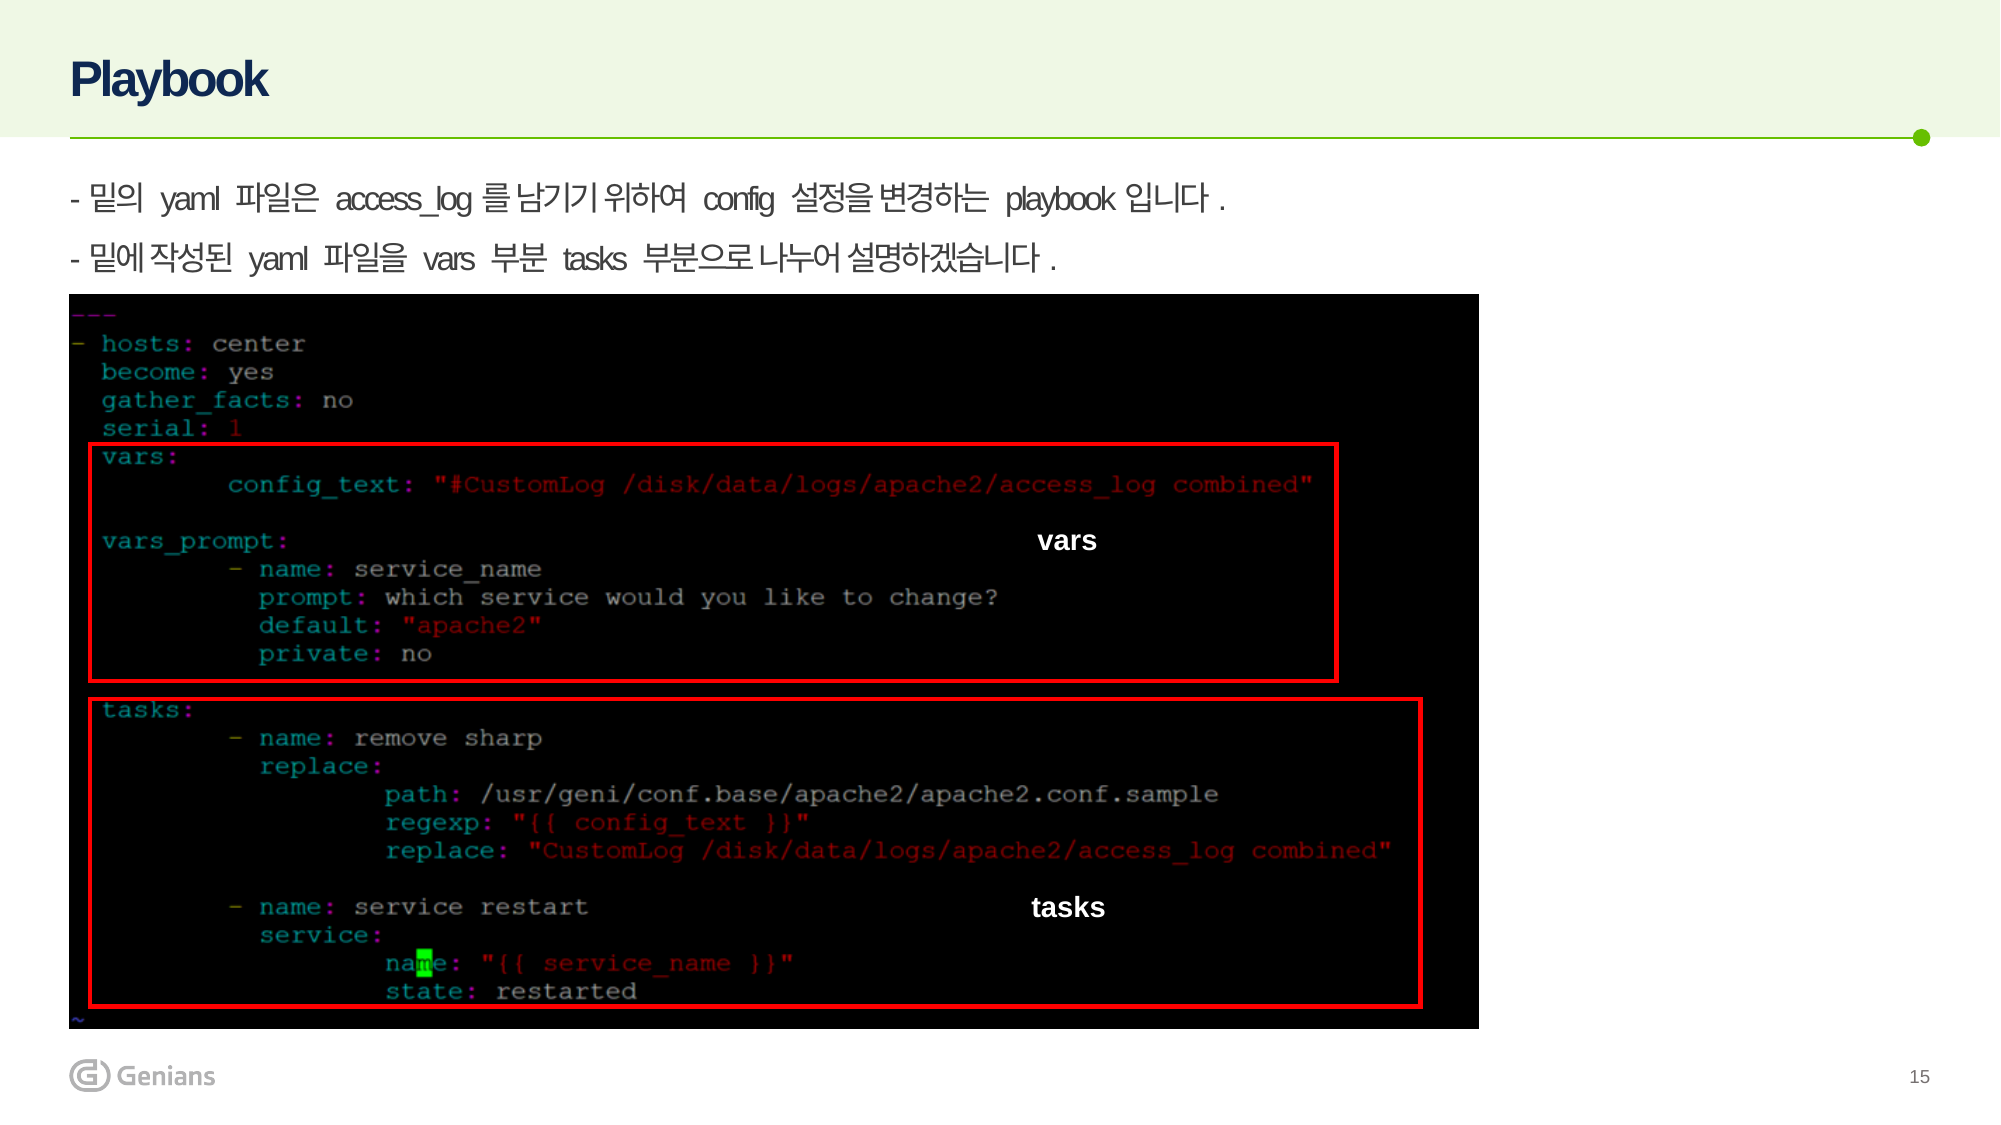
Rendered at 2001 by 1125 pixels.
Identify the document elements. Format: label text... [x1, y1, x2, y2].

picture [69, 294, 1479, 1029]
text_box -밑의 yaml 파일은 access_log를 남기기 위하여 config 설정을 변경하는 playbook입니다. -밑에 작성된 yaml 파일을 vars 부분 tasks 부분으로 나누어 설명하겠습니다. [69, 157, 2000, 278]
picture [69, 1059, 215, 1092]
text_box Playbook [69, 34, 824, 107]
